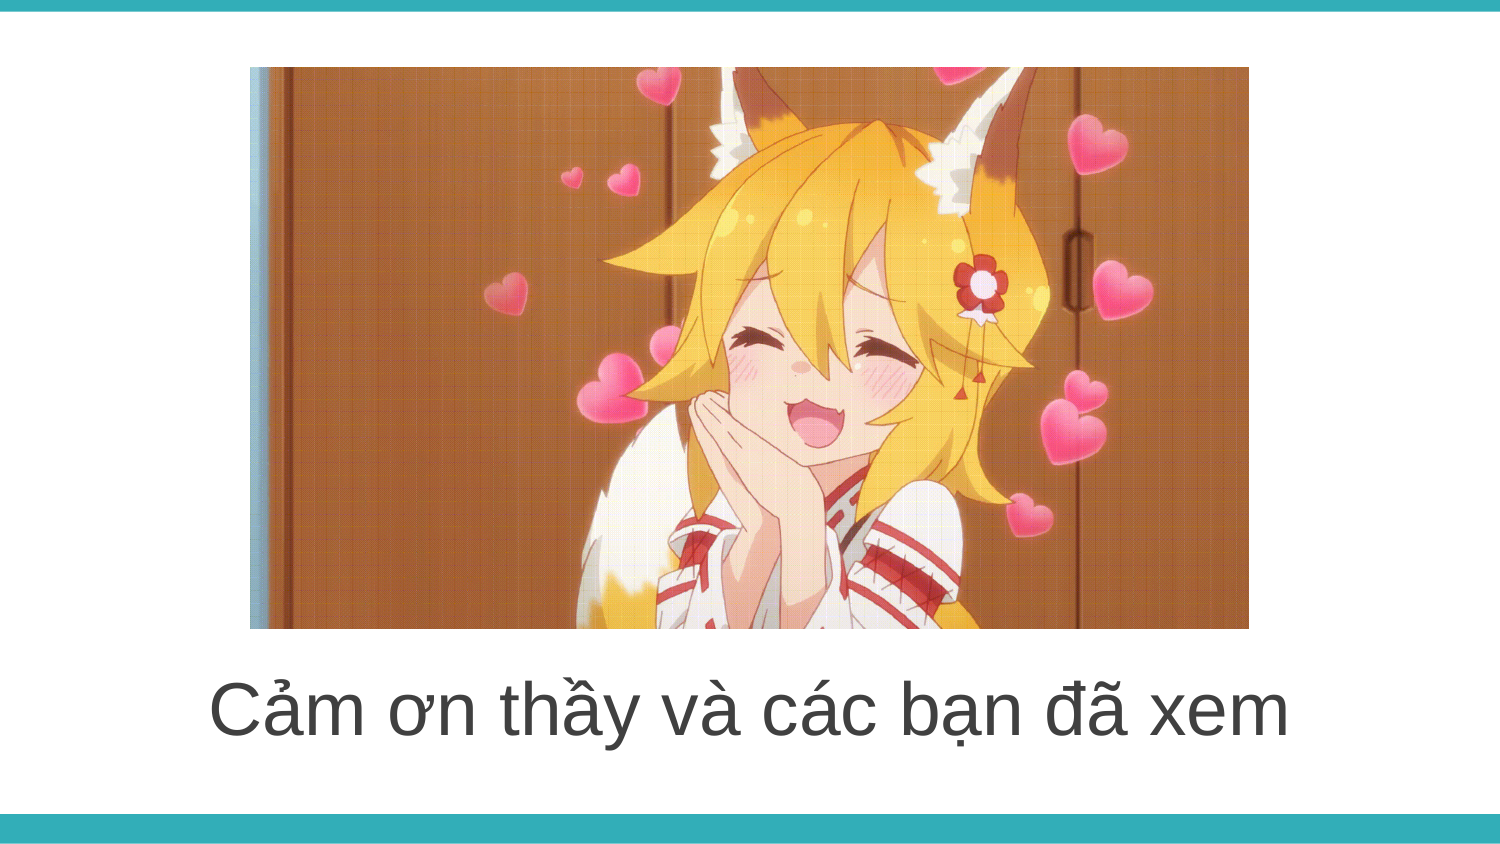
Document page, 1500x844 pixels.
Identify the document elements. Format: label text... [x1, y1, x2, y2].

picture [250, 67, 1250, 630]
list Cảm ơn thầy và các bạn đã xem [0, 658, 1500, 753]
